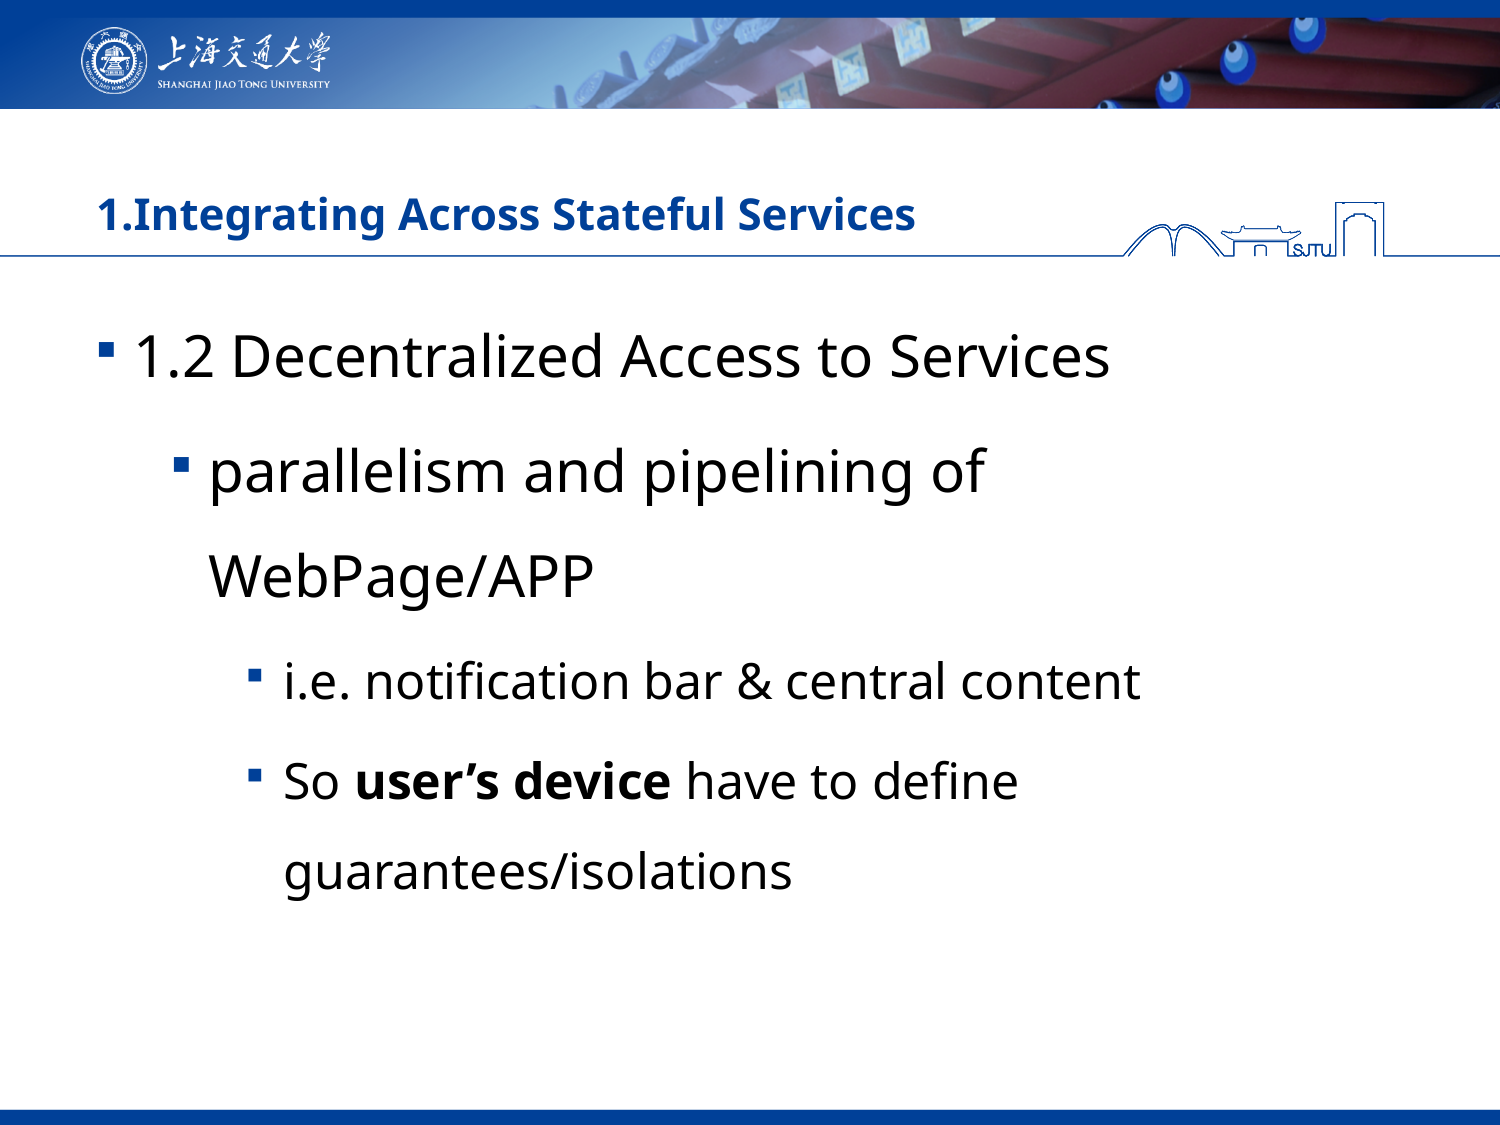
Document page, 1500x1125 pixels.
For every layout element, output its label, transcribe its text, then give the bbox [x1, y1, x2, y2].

list 1.2 Decentralized Access to Services parallelism and pipelining of WebPage/APP i.e. notification bar & central content So user’s device have to define guarantees/isolations [81, 276, 1401, 1084]
title 1.Integrating Across Stateful Services [81, 152, 1455, 247]
picture [0, 18, 1500, 109]
